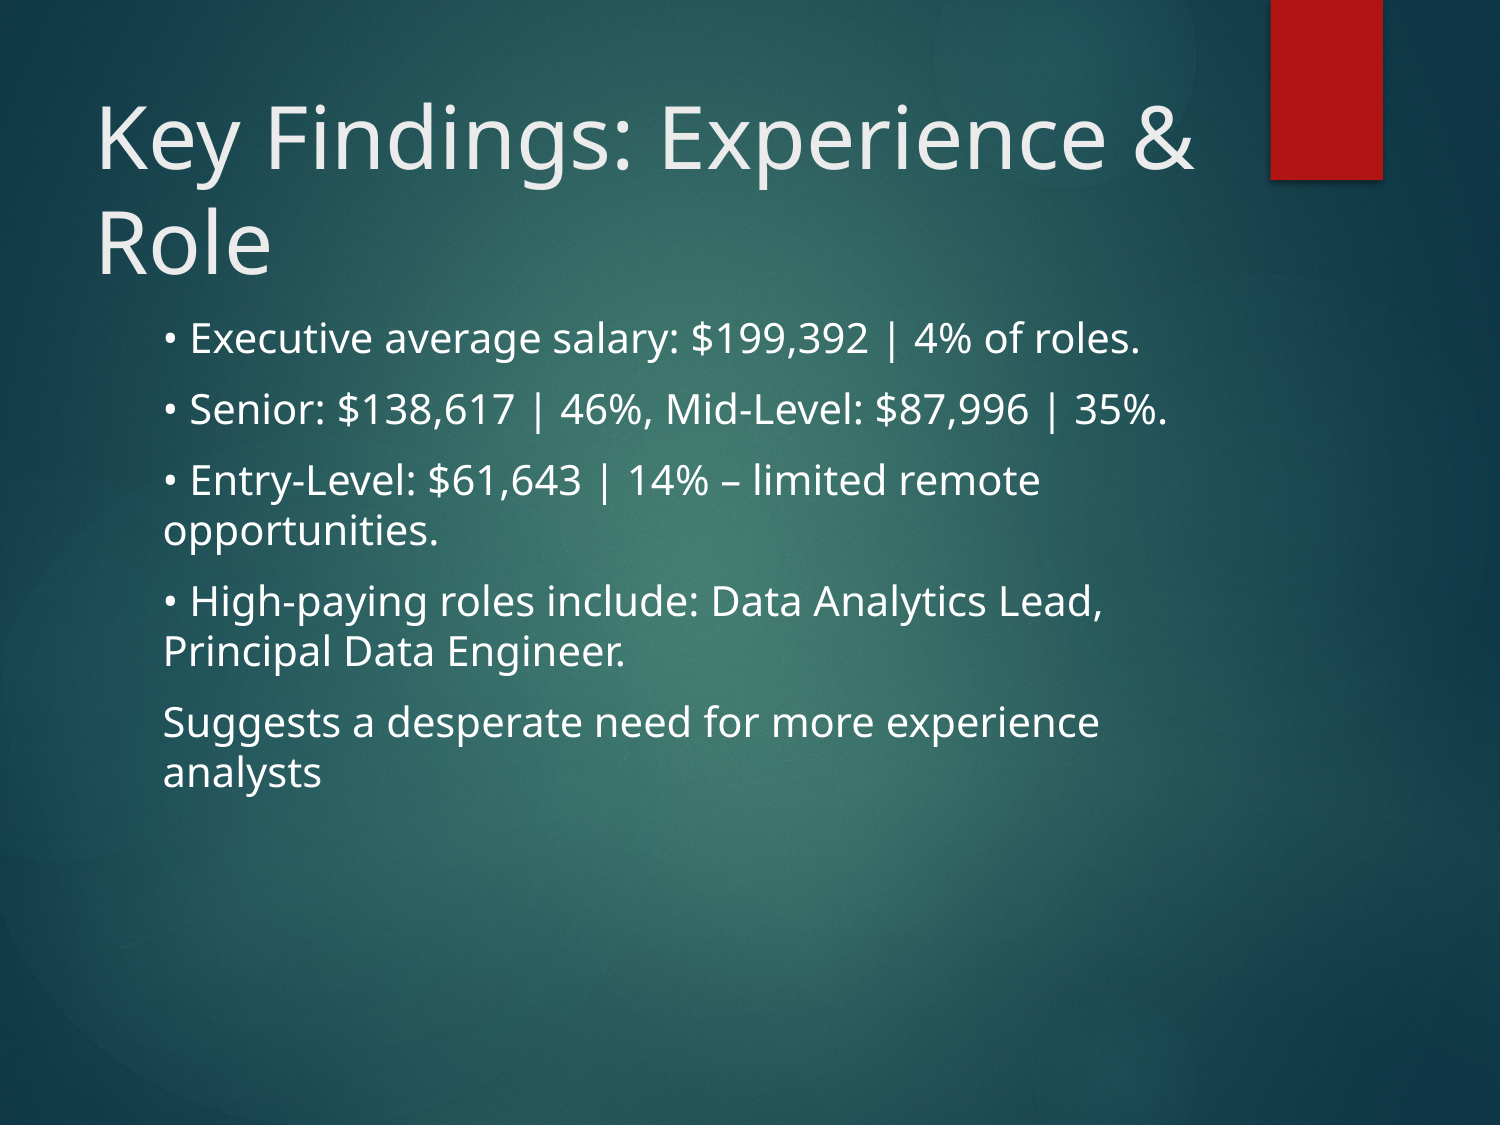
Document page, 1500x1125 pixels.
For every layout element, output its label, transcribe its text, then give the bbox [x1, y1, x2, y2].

list • Executive average salary: $199,392 | 4% of roles. • Senior: $138,617 | 46%, Mid-Level: $87,996 | 35%. • Entry-Level: $61,643 | 14% – limited remote opportunities. • High-paying roles include: Data Analytics Lead, Principal Data Engineer. Suggests a desperate need for more experience analysts [147, 304, 1249, 993]
title Key Findings: Experience & Role [79, 74, 1237, 304]
